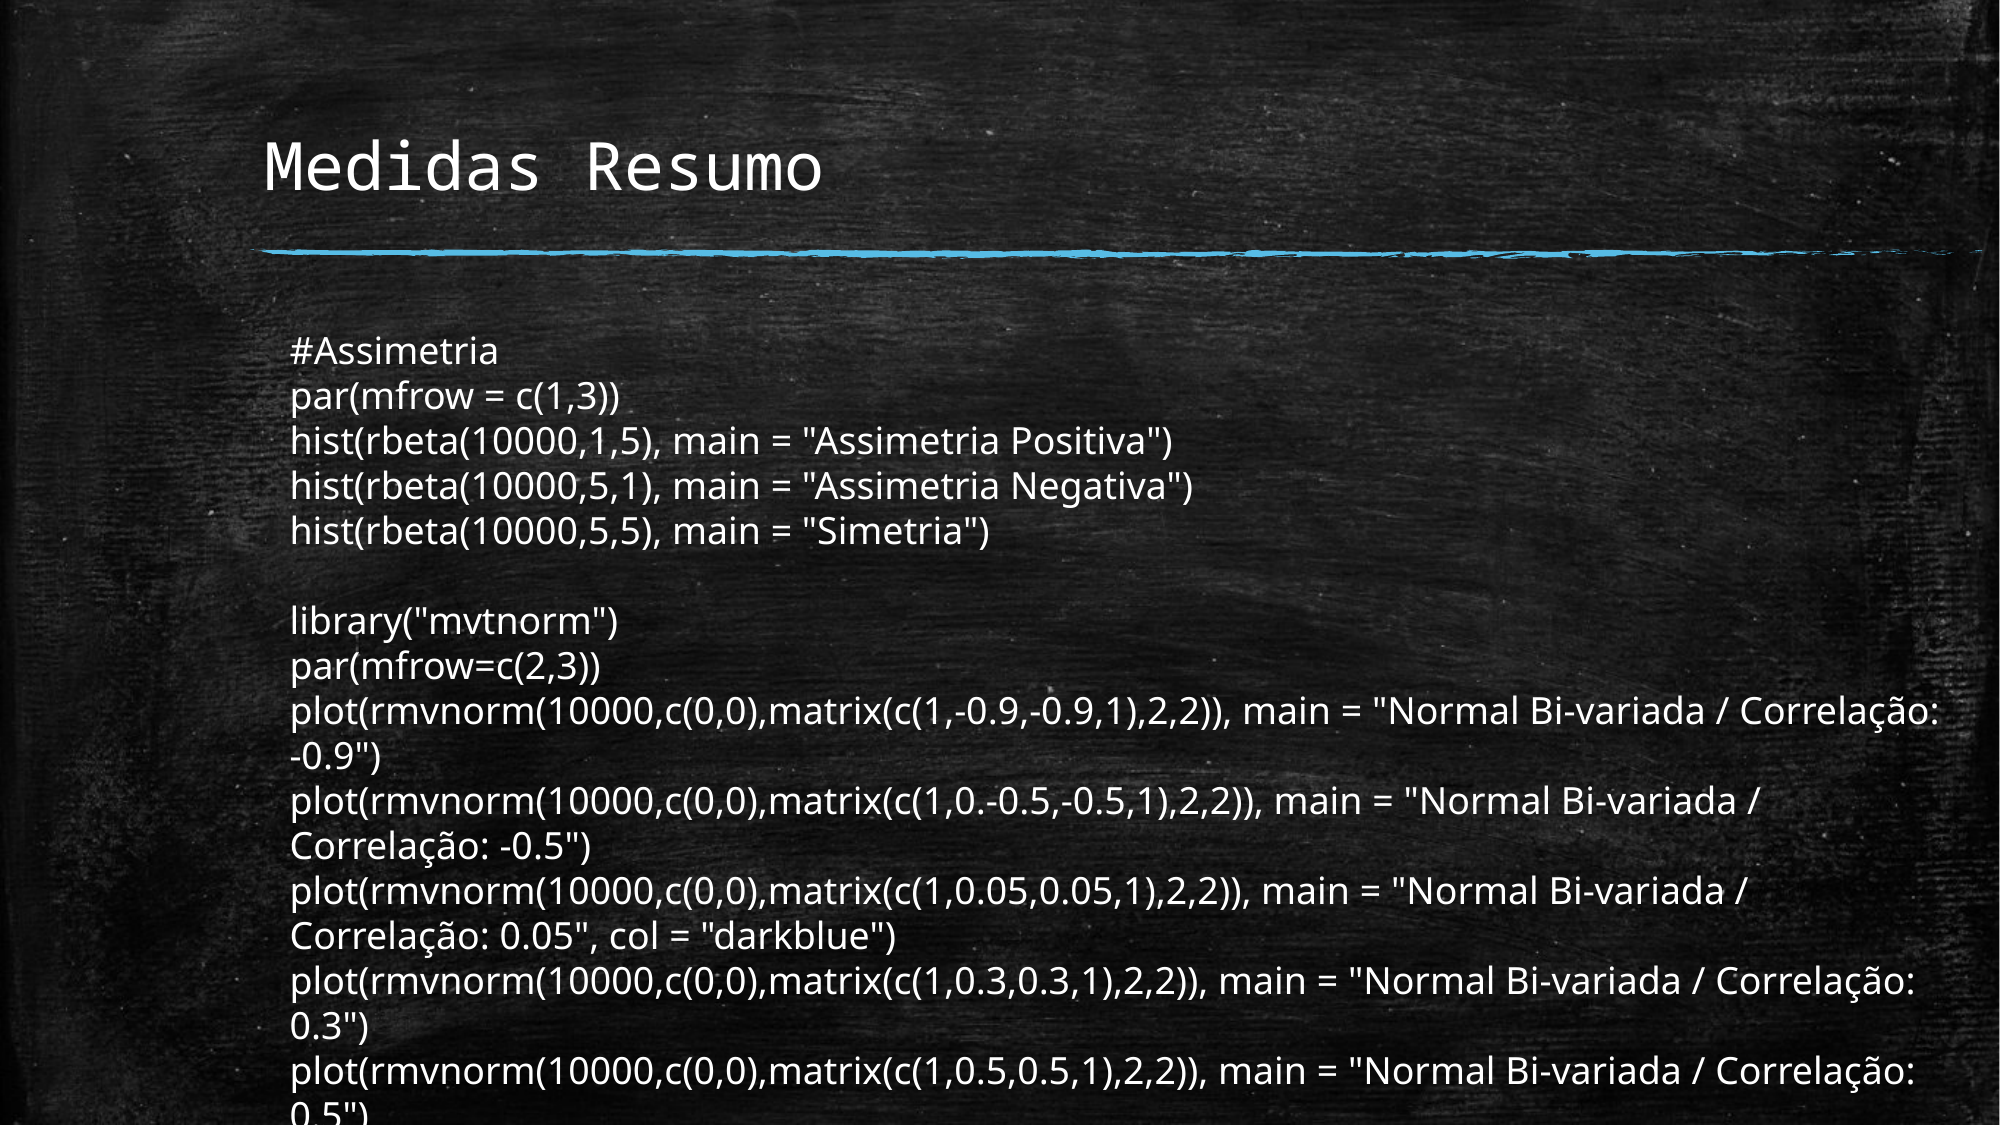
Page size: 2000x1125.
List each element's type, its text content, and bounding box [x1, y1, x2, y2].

title Medidas Resumo [249, 45, 1750, 213]
text_box #Assimetria par(mfrow = c(1,3)) hist(rbeta(10000,1,5), main = "Assimetria Positiva") hist(rbeta(10000,5,1), main = "Assimetria Negativa") hist(rbeta(10000,5,5), main = "Simetria") library("mvtnorm") par(mfrow=c(2,3)) plot(rmvnorm(10000,c(0,0),matrix(c(1,-0.9,-0.9,1),2,2)), main = "Normal Bi-variada / Correlação: -0.9") plot(rmvnorm(10000,c(0,0),matrix(c(1,0.-0.5,-0.5,1),2,2)), main = "Normal Bi-variada / Correlação: -0.5") plot(rmvnorm(10000,c(0,0),matrix(c(1,0.05,0.05,1),2,2)), main = "Normal Bi-variada / Correlação: 0.05", col = "darkblue") plot(rmvnorm(10000,c(0,0),matrix(c(1,0.3,0.3,1),2,2)), main = "Normal Bi-variada / Correlação: 0.3") plot(rmvnorm(10000,c(0,0),matrix(c(1,0.5,0.5,1),2,2)), main = "Normal Bi-variada / Correlação: 0.5") plot(rmvnorm(10000,c(0,0),matrix(c(1,0.9,0.9,1),2,2)), main = "Normal Bi-variada / Correlação: 0.9") [274, 274, 1963, 1125]
